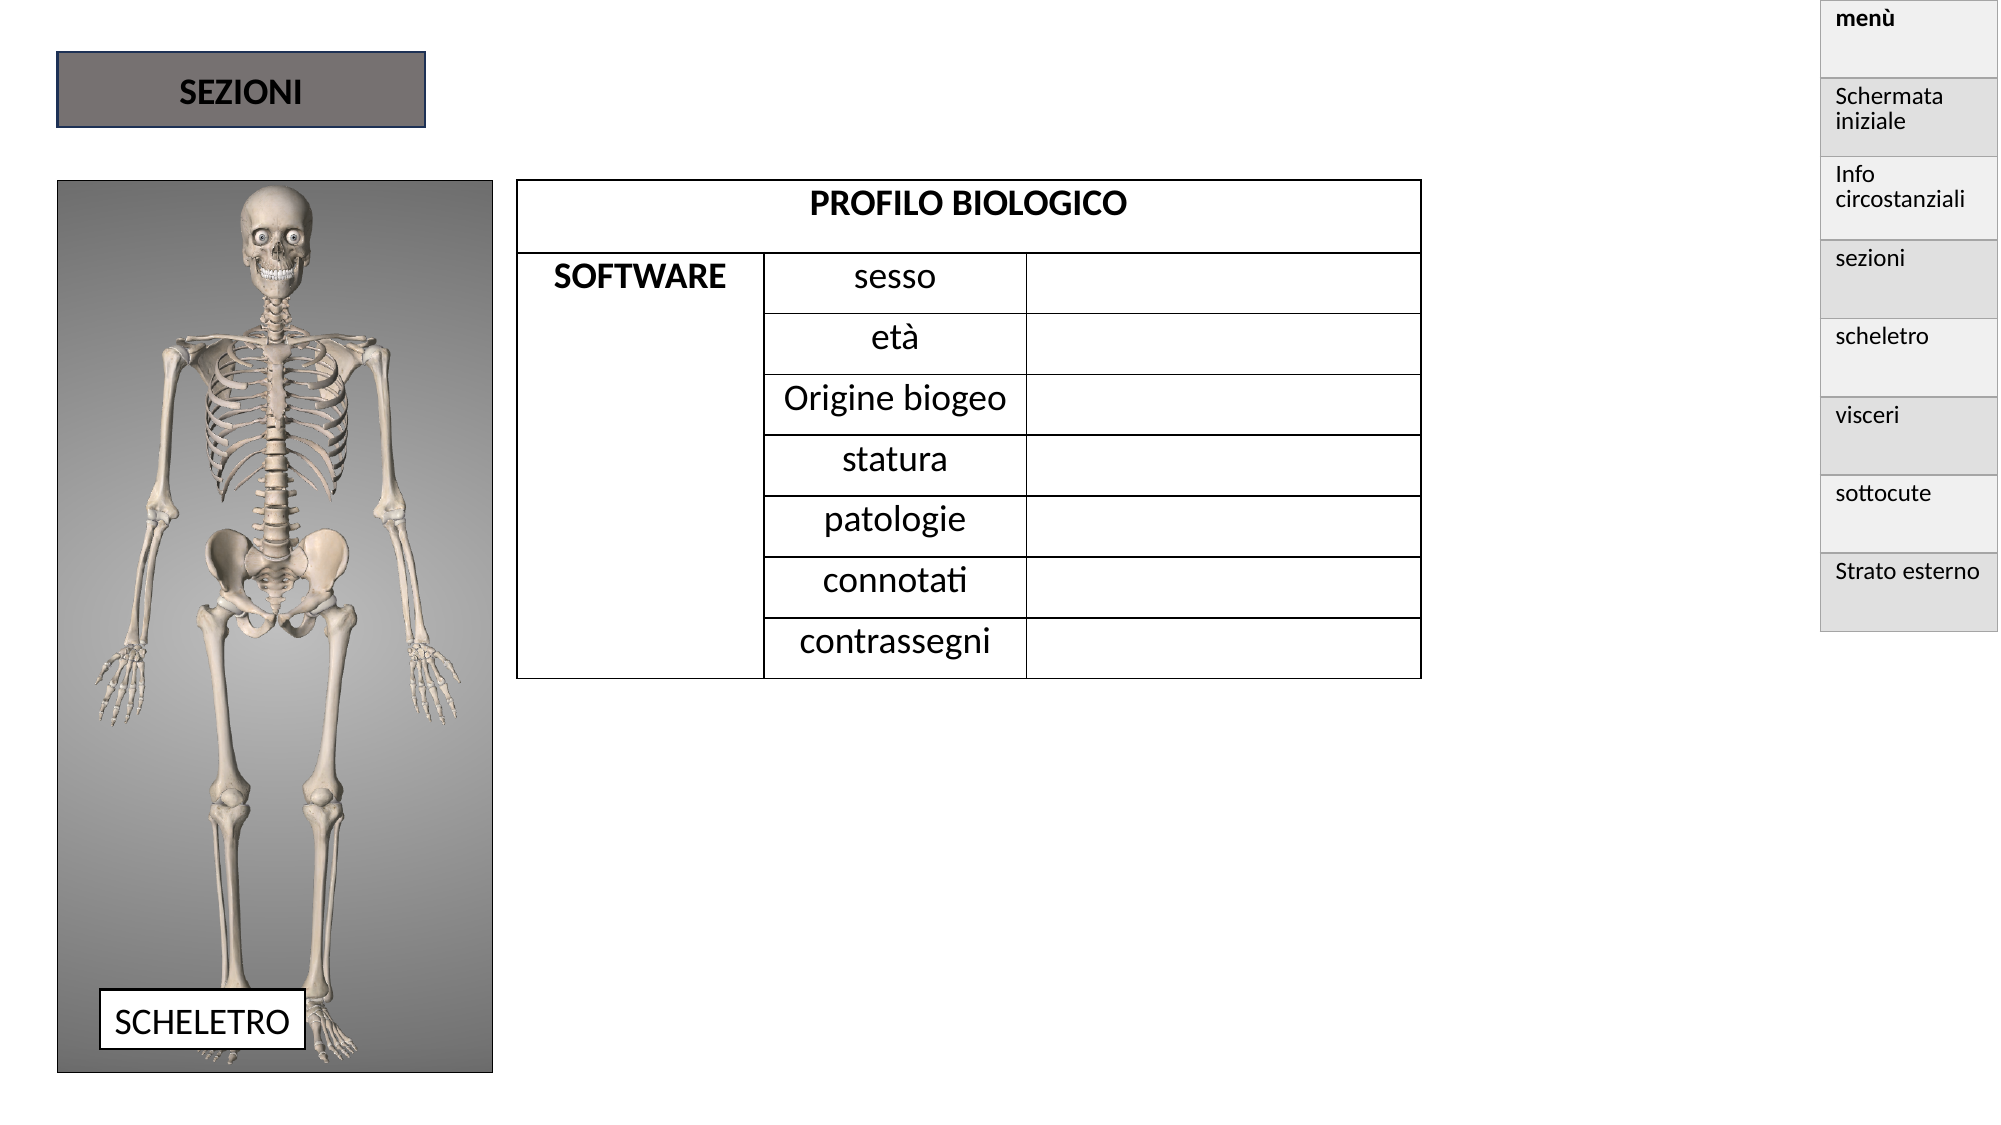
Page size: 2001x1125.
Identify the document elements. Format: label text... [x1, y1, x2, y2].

table_cell età [765, 314, 1026, 374]
table_cell SOFTWARE [518, 254, 763, 678]
table_cell scheletro [1821, 319, 1997, 396]
table_cell Origine biogeo [765, 375, 1026, 434]
table_cell connotati [765, 558, 1026, 617]
picture [57, 180, 493, 1073]
table_cell statura [765, 436, 1026, 495]
table_cell sottocute [1821, 476, 1997, 552]
table_cell visceri [1821, 398, 1997, 474]
table_cell [1027, 497, 1420, 556]
table_cell patologie [765, 497, 1026, 556]
table_cell Strato esterno [1821, 554, 1997, 631]
table_cell [1027, 436, 1420, 495]
table_header PROFILO BIOLOGICO [518, 181, 1420, 252]
table_cell contrassegni [765, 619, 1026, 678]
table_cell [1027, 558, 1420, 617]
table_header menù [1821, 1, 1997, 77]
table_cell sezioni [1821, 241, 1997, 318]
text_box SEZIONI [56, 51, 426, 128]
table_cell [1027, 375, 1420, 434]
table_cell Schermata iniziale [1821, 79, 1997, 156]
table_cell sesso [765, 254, 1026, 313]
table_cell [1027, 254, 1420, 313]
table_cell [1027, 314, 1420, 374]
table_cell [1027, 619, 1420, 678]
table_cell Info circostanziali [1821, 157, 1997, 239]
